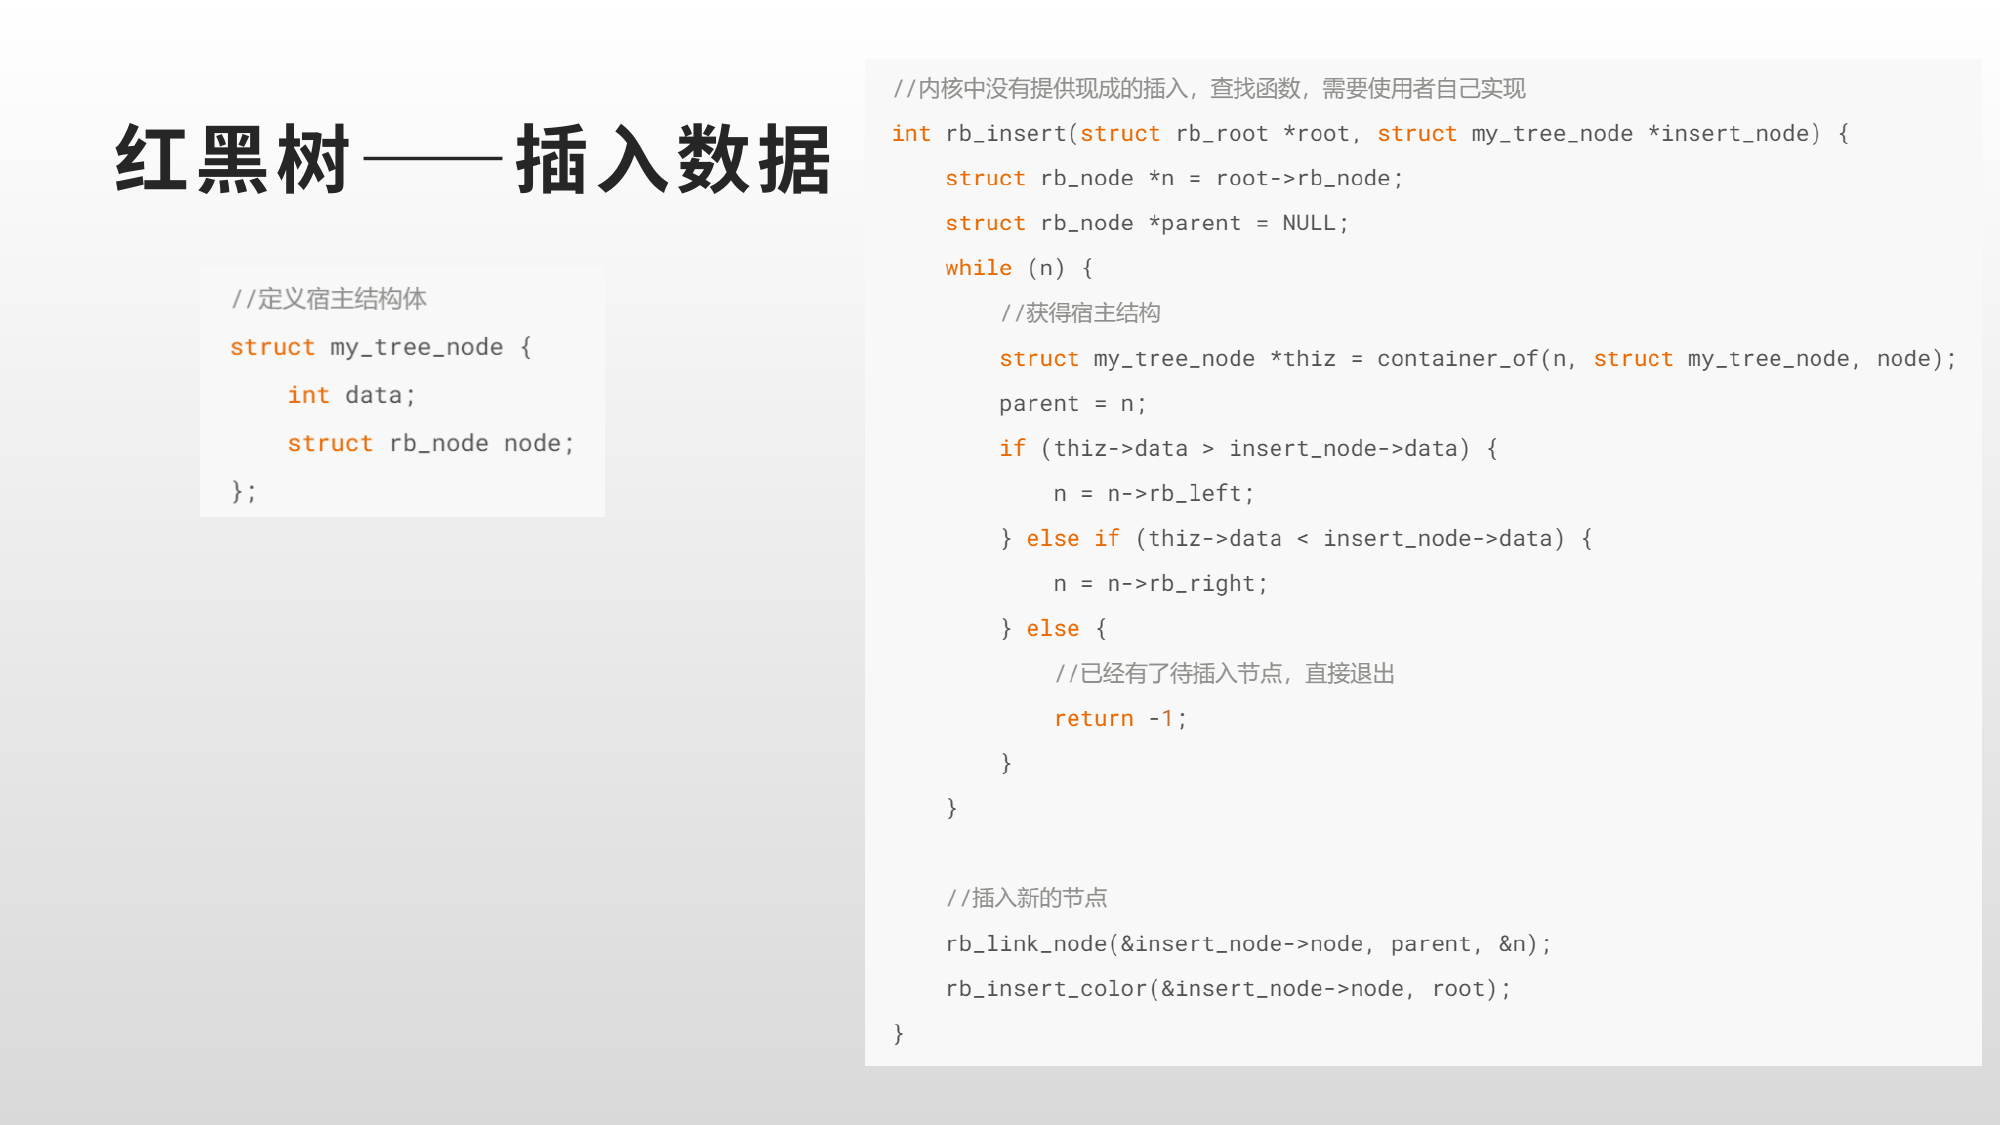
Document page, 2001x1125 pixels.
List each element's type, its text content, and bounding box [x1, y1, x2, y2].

picture [865, 59, 1982, 1066]
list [200, 266, 605, 517]
title 红黑树——插入数据 [99, 99, 865, 216]
